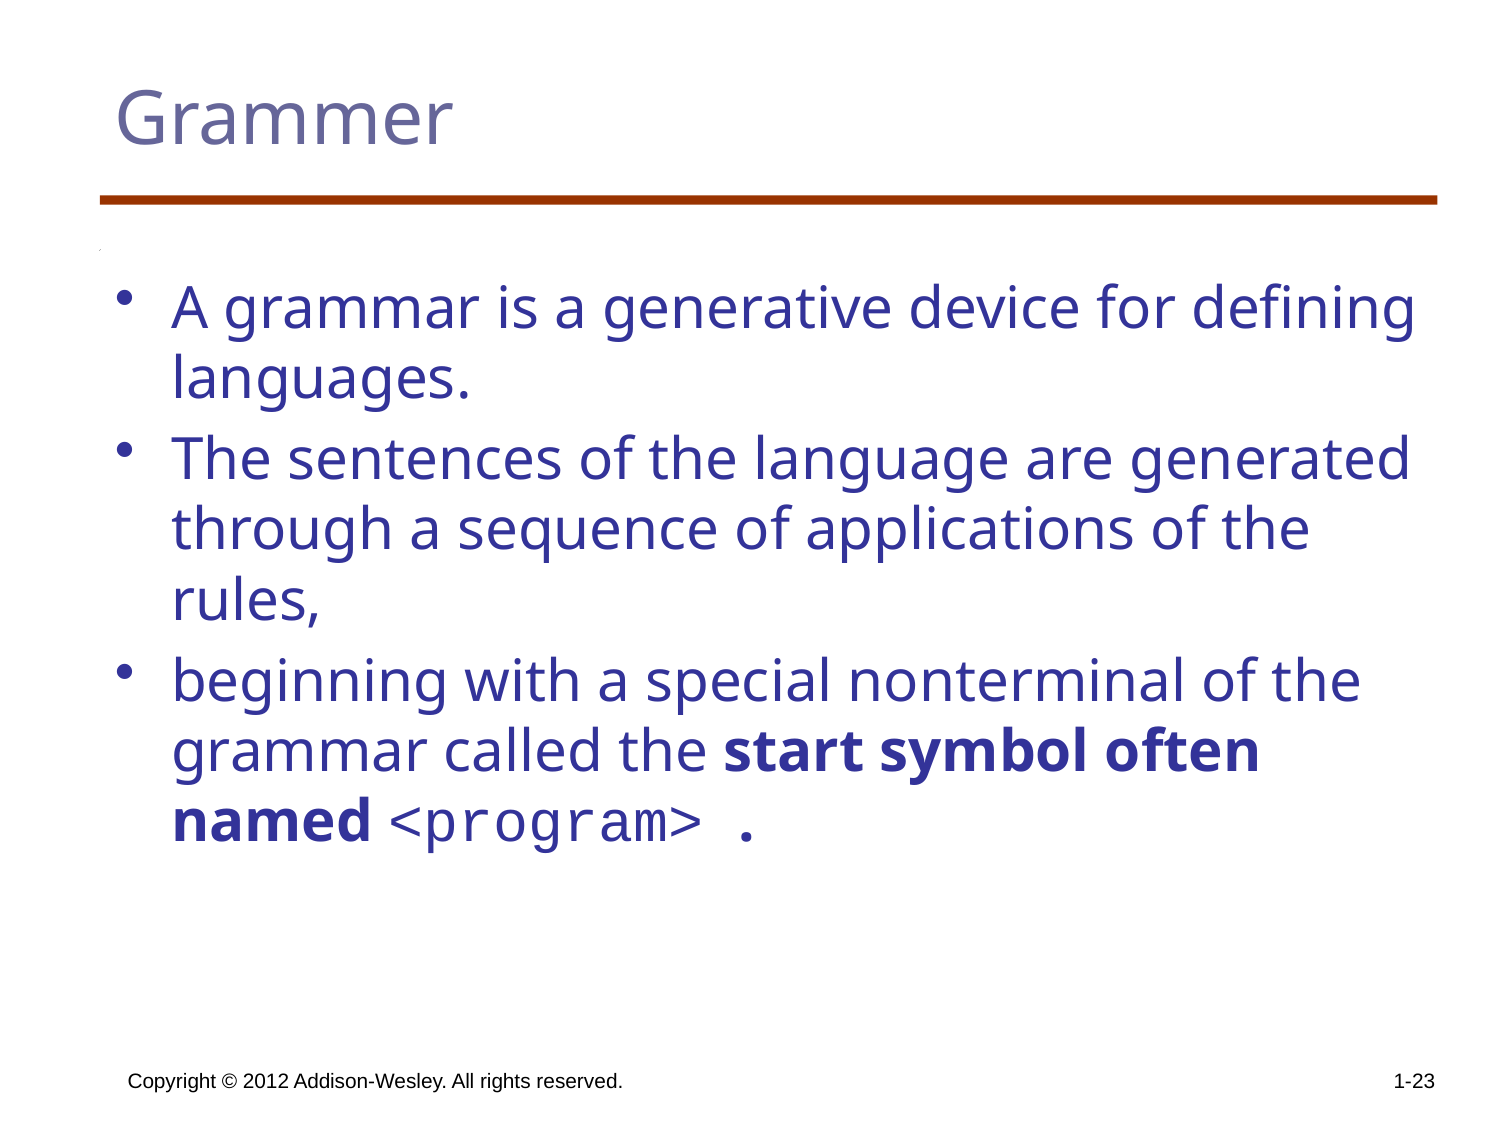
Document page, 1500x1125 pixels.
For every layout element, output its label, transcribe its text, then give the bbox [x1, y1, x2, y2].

list A grammar is a generative device for defining languages. The sentences of the language are generated through a sequence of applications of the rules, beginning with a special nonterminal of the grammar called the start symbol often named <program> . [99, 262, 1438, 1013]
slide_number 1-23 [1137, 1024, 1451, 1101]
footer Copyright © 2012 Addison-Wesley. All rights reserved. [112, 1024, 801, 1101]
title Grammer [99, 62, 1438, 251]
